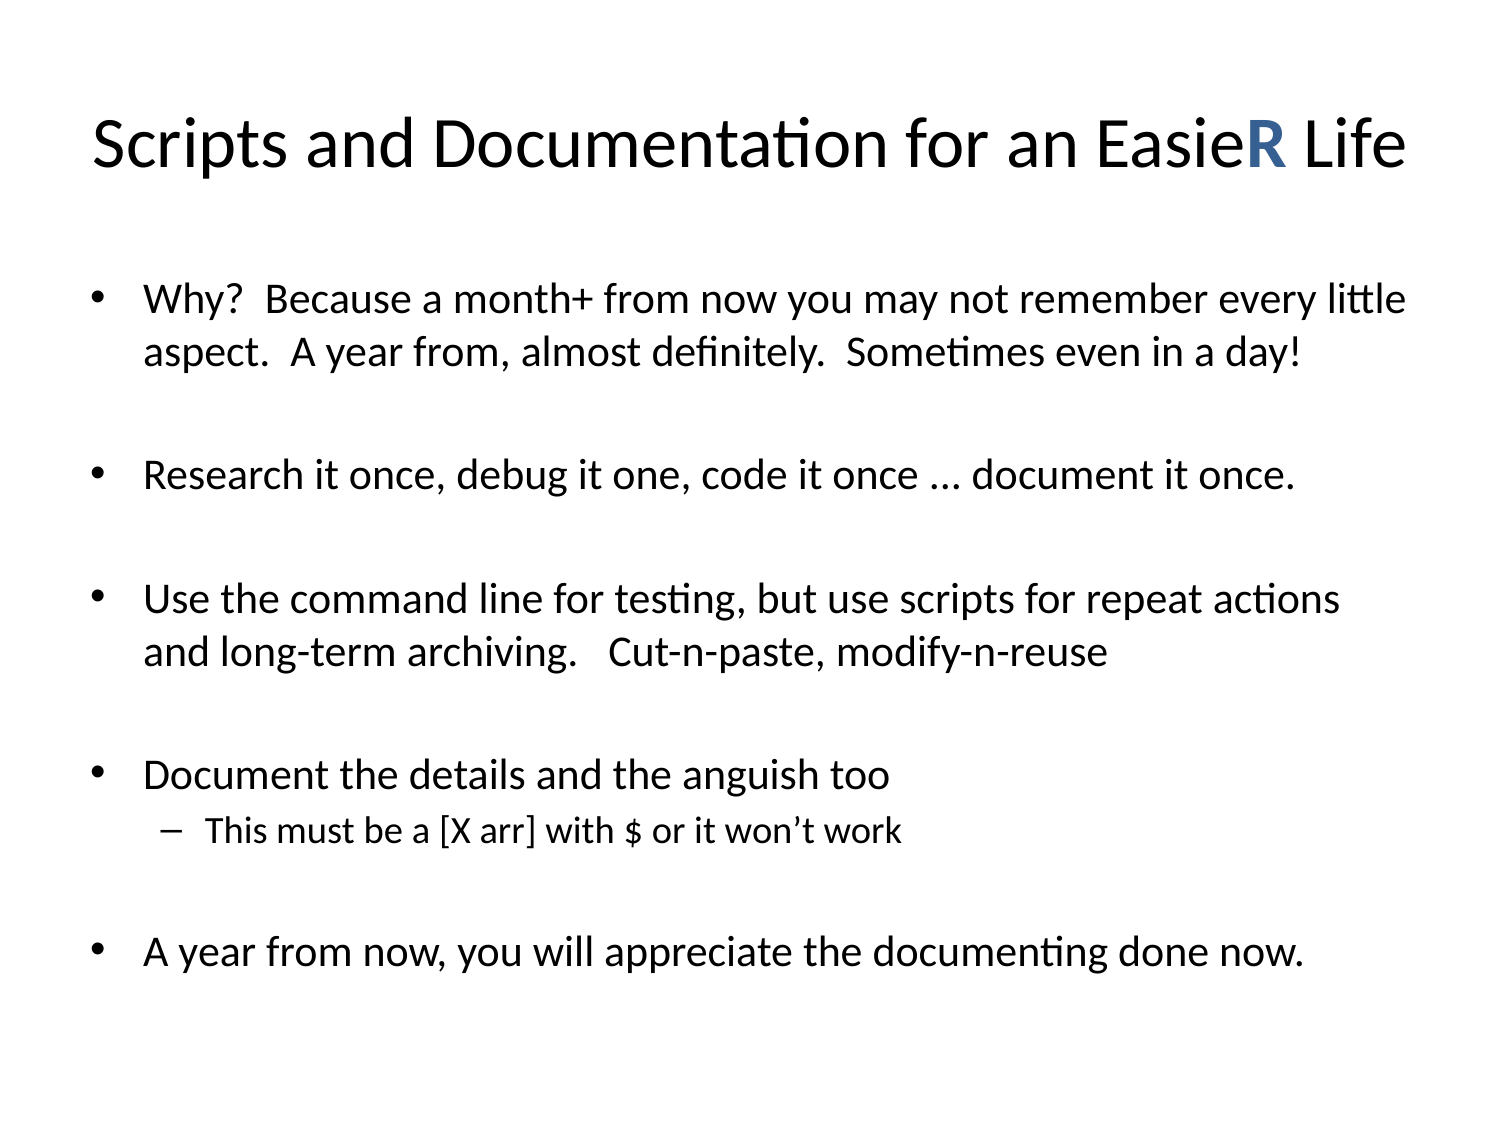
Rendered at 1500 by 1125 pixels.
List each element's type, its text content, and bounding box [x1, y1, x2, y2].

list Why? Because a month+ from now you may not remember every little aspect. A year from, almost definitely. Sometimes even in a day! Research it once, debug it one, code it once ... document it once. Use the command line for testing, but use scripts for repeat actions and long-term archiving. Cut-n-paste, modify-n-reuse Document the details and the anguish too This must be a [X arr] with $ or it won’t work A year from now, you will appreciate the documenting done now. [75, 262, 1425, 1005]
title Scripts and Documentation for an EasieR Life [75, 45, 1425, 233]
